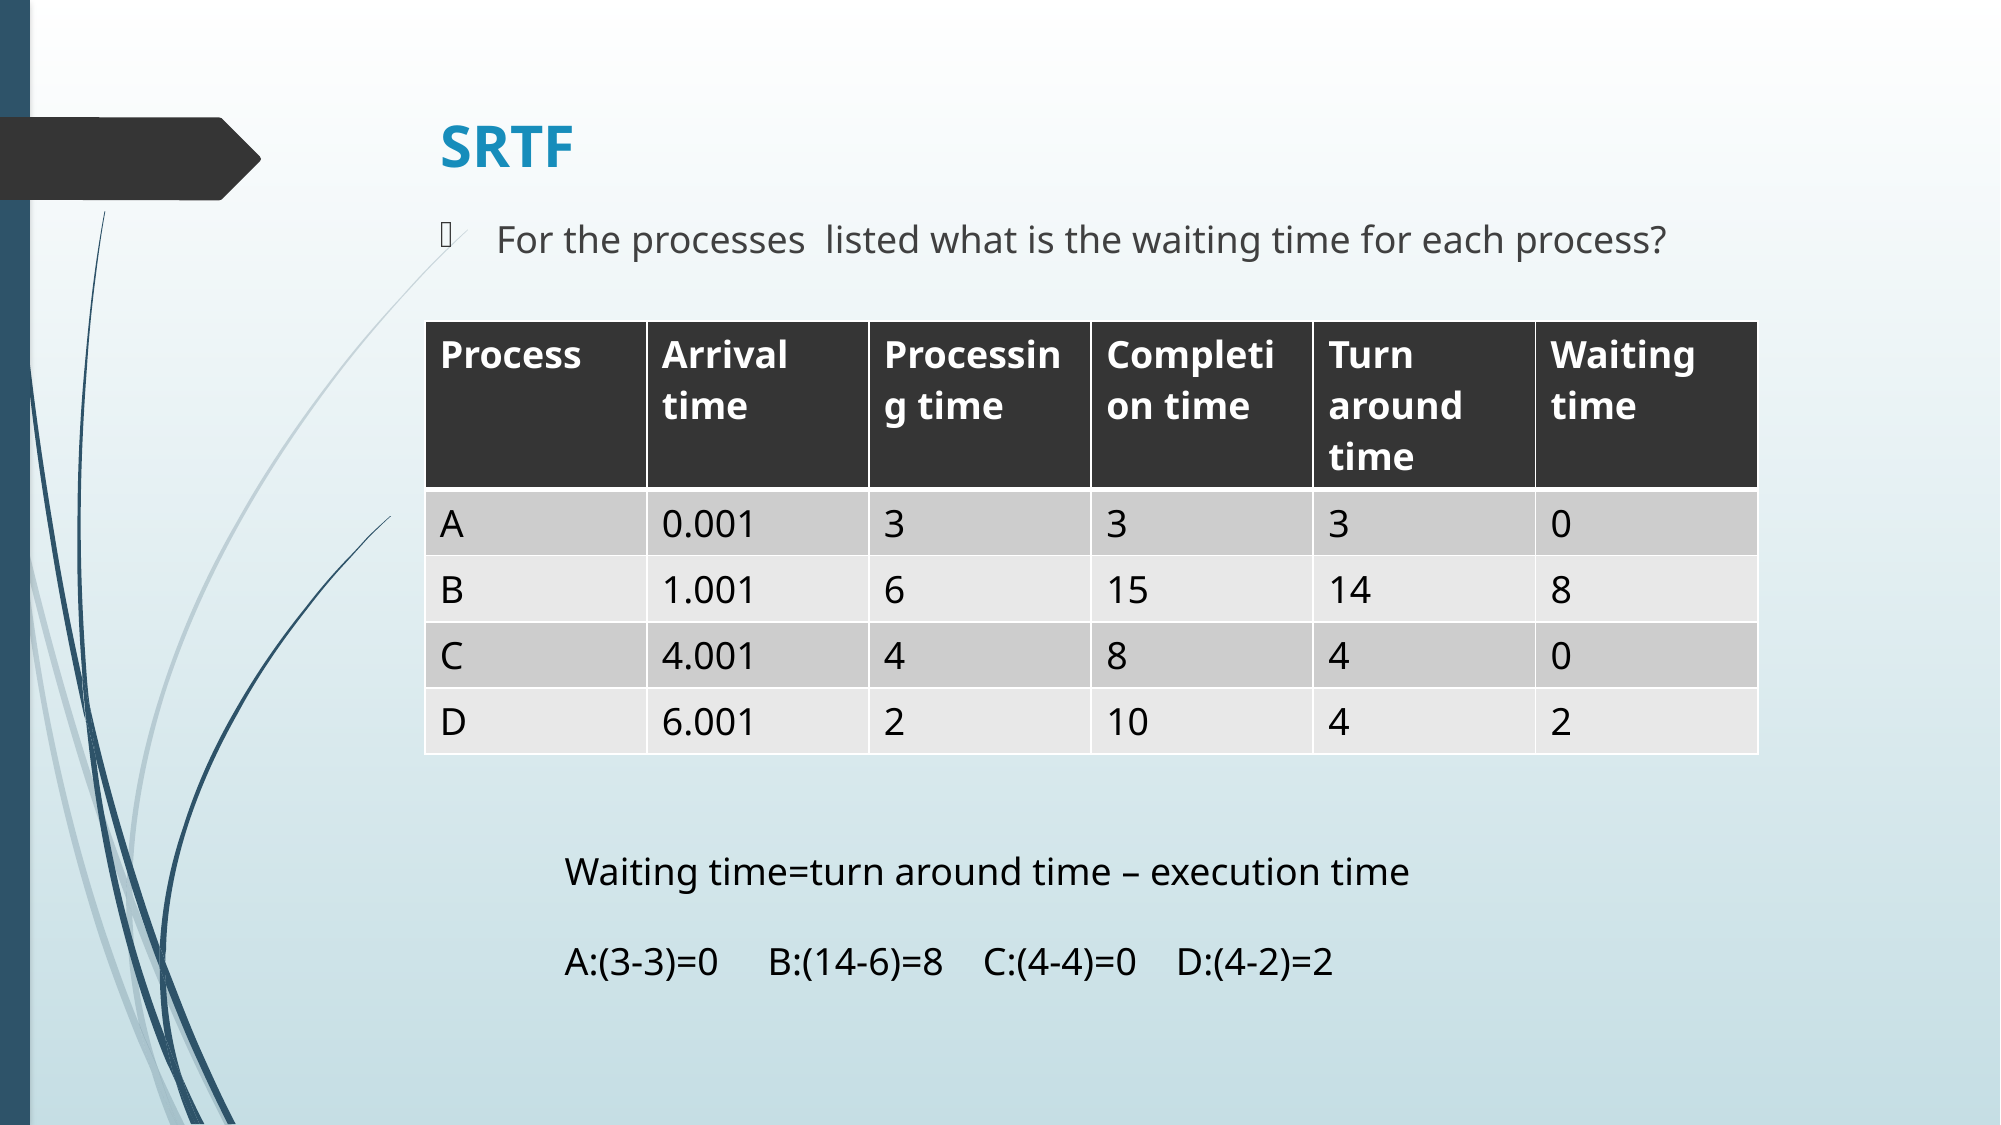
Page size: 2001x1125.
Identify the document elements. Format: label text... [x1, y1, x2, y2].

table_cell 10 [1092, 689, 1312, 753]
table_cell 0.001 [648, 492, 868, 555]
table_cell D [426, 689, 646, 753]
table_cell 4.001 [648, 623, 868, 687]
table_cell 2 [1536, 689, 1757, 753]
table_cell B [426, 556, 646, 621]
table_cell 8 [1536, 556, 1757, 621]
table_cell 1.001 [648, 556, 868, 621]
table_cell 6.001 [648, 689, 868, 753]
table_cell 14 [1314, 556, 1535, 621]
text_box Waiting time=turn around time – execution time A:(3-3)=0 B:(14-6)=8 C:(4-4)=0 D:(4-2)=2 [549, 840, 1814, 991]
table_cell 4 [870, 623, 1090, 687]
table_cell 0 [1536, 623, 1757, 687]
table_cell 0 [1536, 492, 1757, 555]
table_cell 3 [1314, 492, 1535, 555]
table_cell C [426, 623, 646, 687]
table_cell 6 [870, 556, 1090, 621]
table_cell 4 [1314, 623, 1535, 687]
table_cell 3 [870, 492, 1090, 555]
table_cell 4 [1314, 689, 1535, 753]
table_header Processing time [870, 322, 1090, 487]
list For the processes listed what is the waiting time for each process? [424, 208, 1888, 1077]
table_cell 3 [1092, 492, 1312, 555]
table_header Turn around time [1314, 322, 1535, 487]
table_cell 2 [870, 689, 1090, 753]
title SRTF [425, 102, 1888, 187]
table_header Completion time [1092, 322, 1312, 487]
table_header Arrival time [648, 322, 868, 487]
table_header Process [426, 322, 646, 487]
table_cell 15 [1092, 556, 1312, 621]
table_cell 8 [1092, 623, 1312, 687]
table_header Waiting time [1536, 322, 1757, 487]
table_cell A [426, 492, 646, 555]
